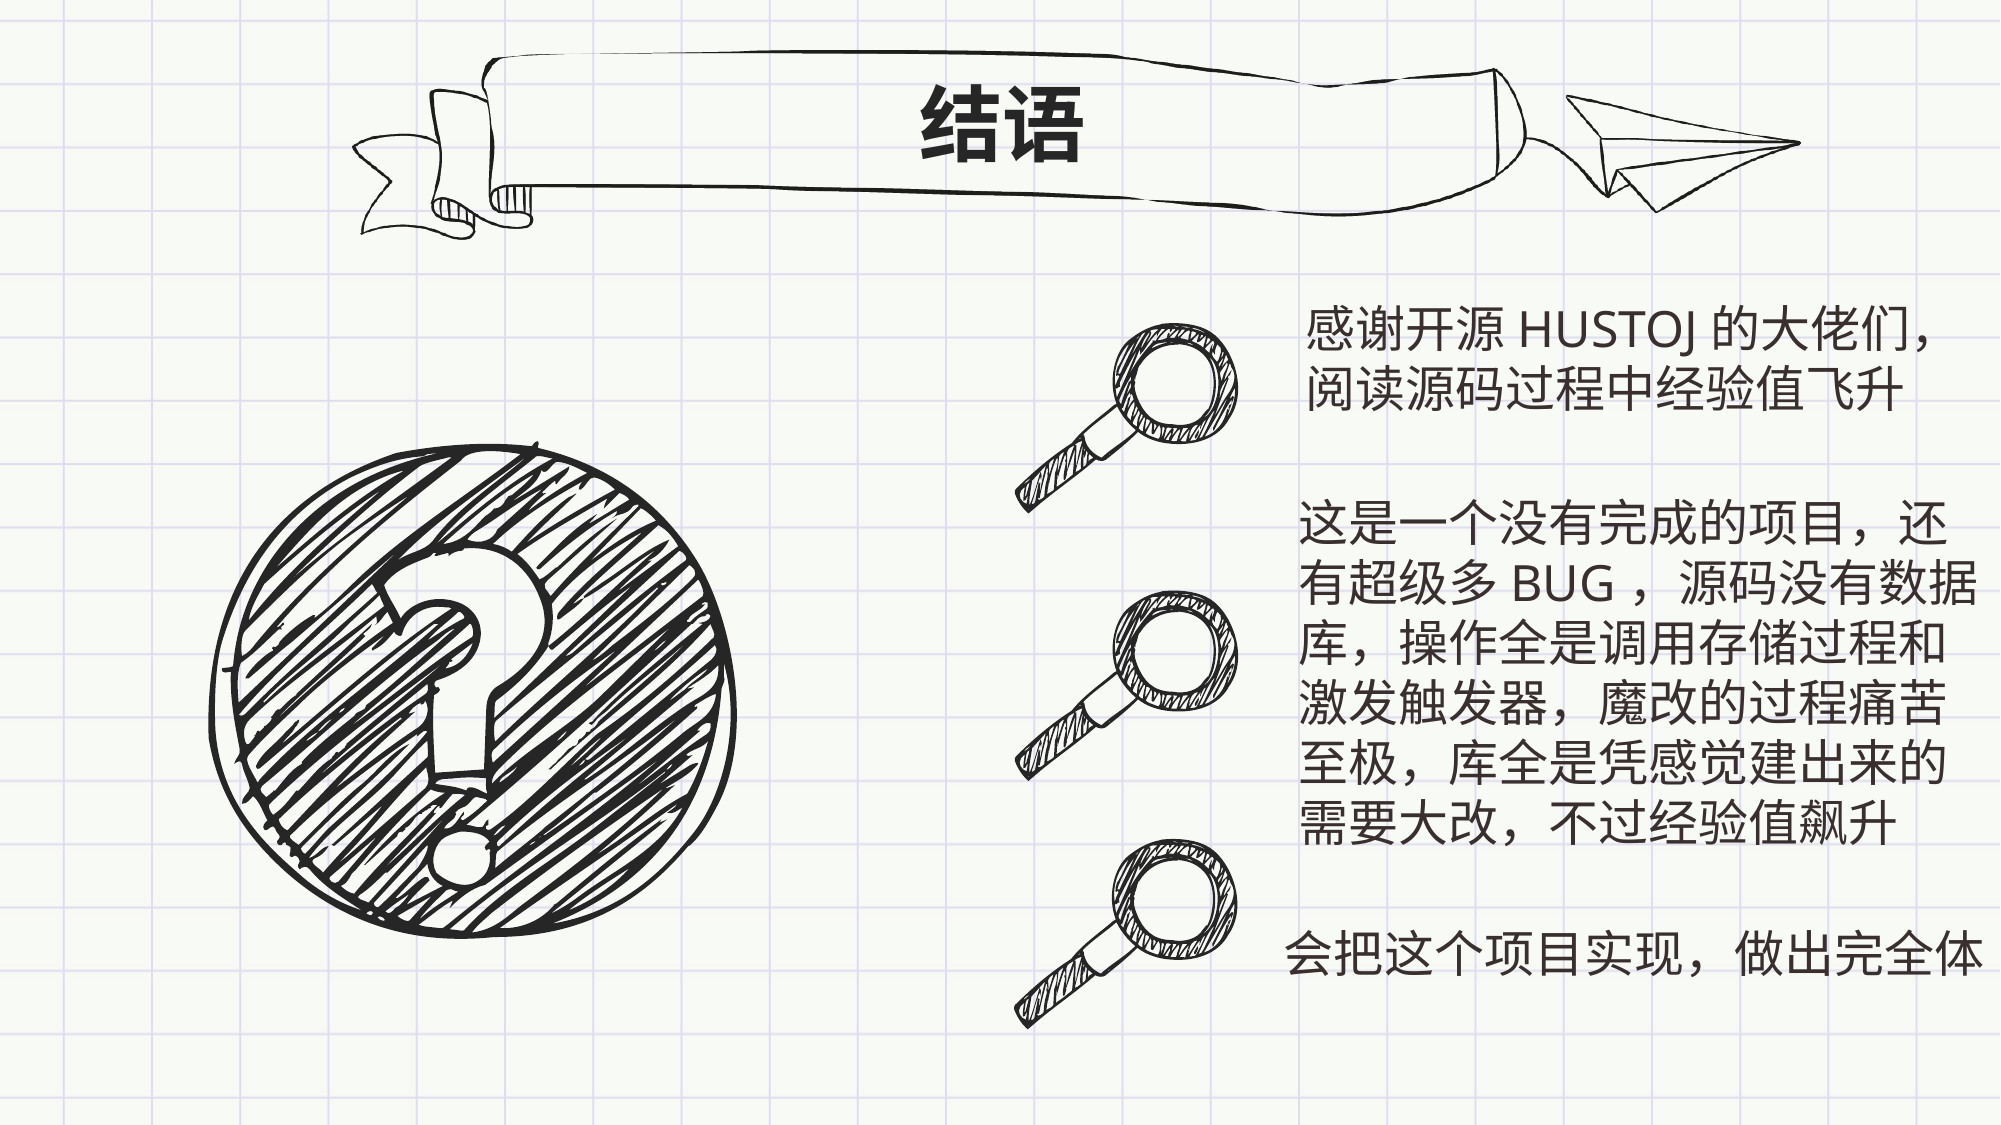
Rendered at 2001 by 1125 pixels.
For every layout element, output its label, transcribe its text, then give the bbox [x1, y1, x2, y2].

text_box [1014, 589, 1250, 781]
text_box 感谢开源HUSTOJ的大佬们， 阅读源码过程中经验值飞升 [1291, 290, 1976, 425]
picture [352, 50, 1801, 240]
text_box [1013, 837, 1249, 1030]
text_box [1014, 321, 1250, 514]
text_box 会把这个项目实现，做出完全体 [1269, 914, 1999, 990]
text_box 这是一个没有完成的项目，还 有超级多BUG，源码没有数据 库，操作全是调用存储过程和 激发触发器，魔改的过程痛苦 至极，库全是凭感觉建出来的 需要大改，不过经验值飙升 [1283, 483, 1993, 859]
text_box [208, 441, 737, 939]
